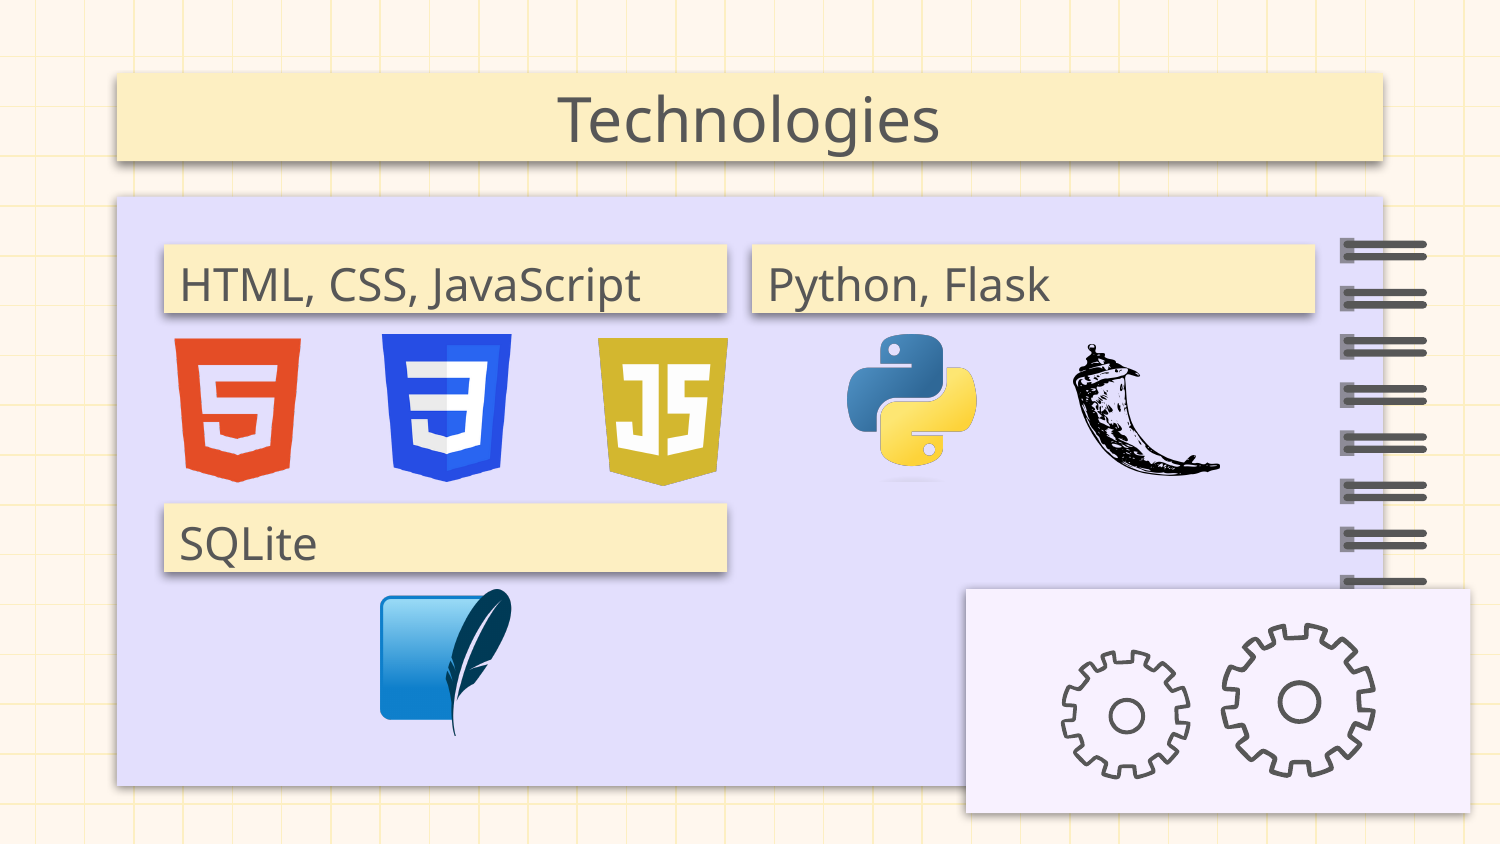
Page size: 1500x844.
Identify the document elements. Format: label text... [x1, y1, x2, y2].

text_box [966, 589, 1471, 814]
picture [597, 338, 728, 486]
picture [372, 588, 520, 736]
picture [1073, 334, 1220, 482]
picture [372, 334, 520, 482]
title Technologies [116, 73, 1383, 162]
subtitle HTML, CSS, JavaScript [164, 244, 728, 313]
picture [847, 334, 982, 482]
picture [163, 336, 311, 484]
subtitle Python, Flask [752, 244, 1316, 313]
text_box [1060, 622, 1377, 780]
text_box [1339, 237, 1428, 746]
subtitle SQLite [164, 503, 728, 572]
